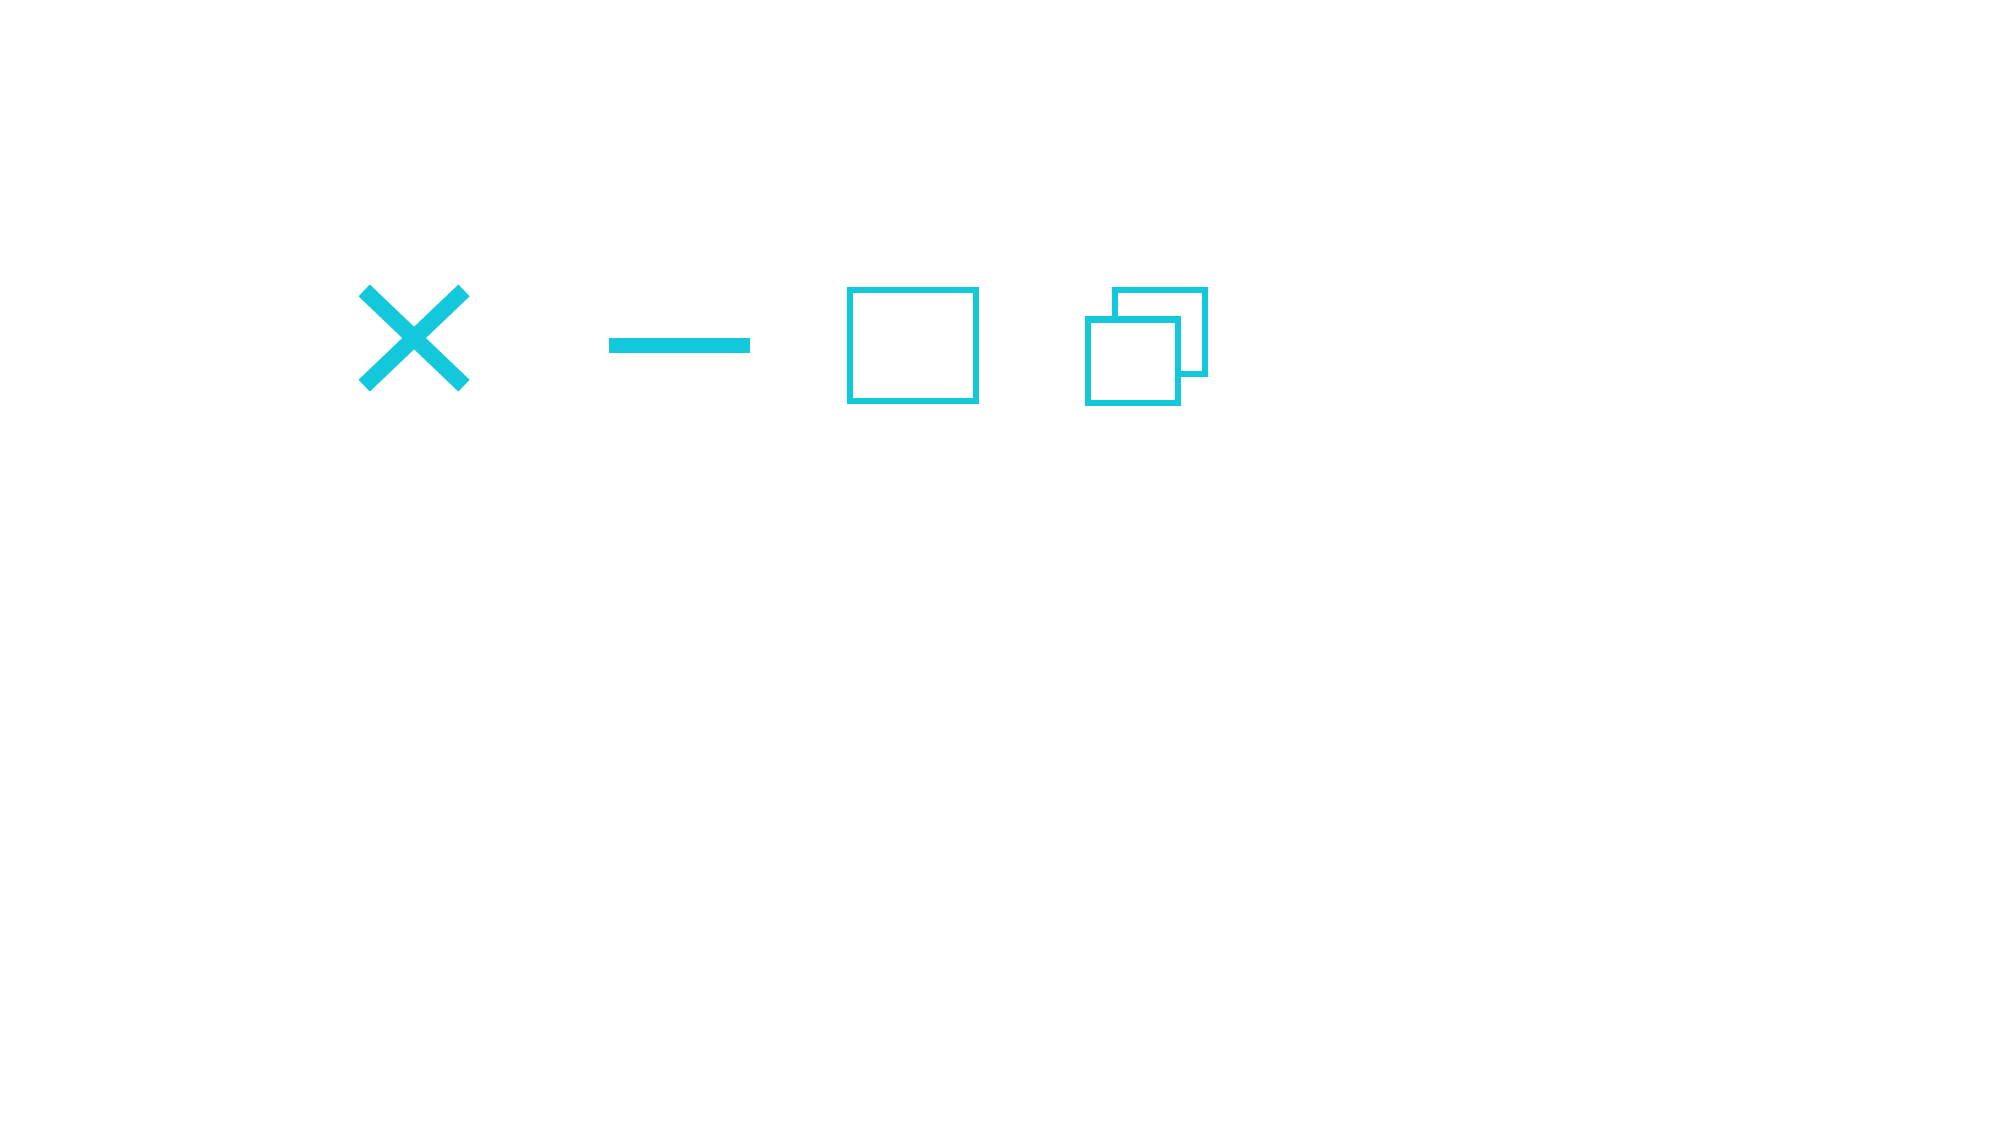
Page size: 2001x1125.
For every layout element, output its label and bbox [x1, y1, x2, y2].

text_box [1114, 289, 1206, 375]
text_box [609, 338, 750, 353]
text_box [358, 284, 470, 392]
text_box [849, 289, 977, 402]
text_box [1087, 319, 1179, 404]
